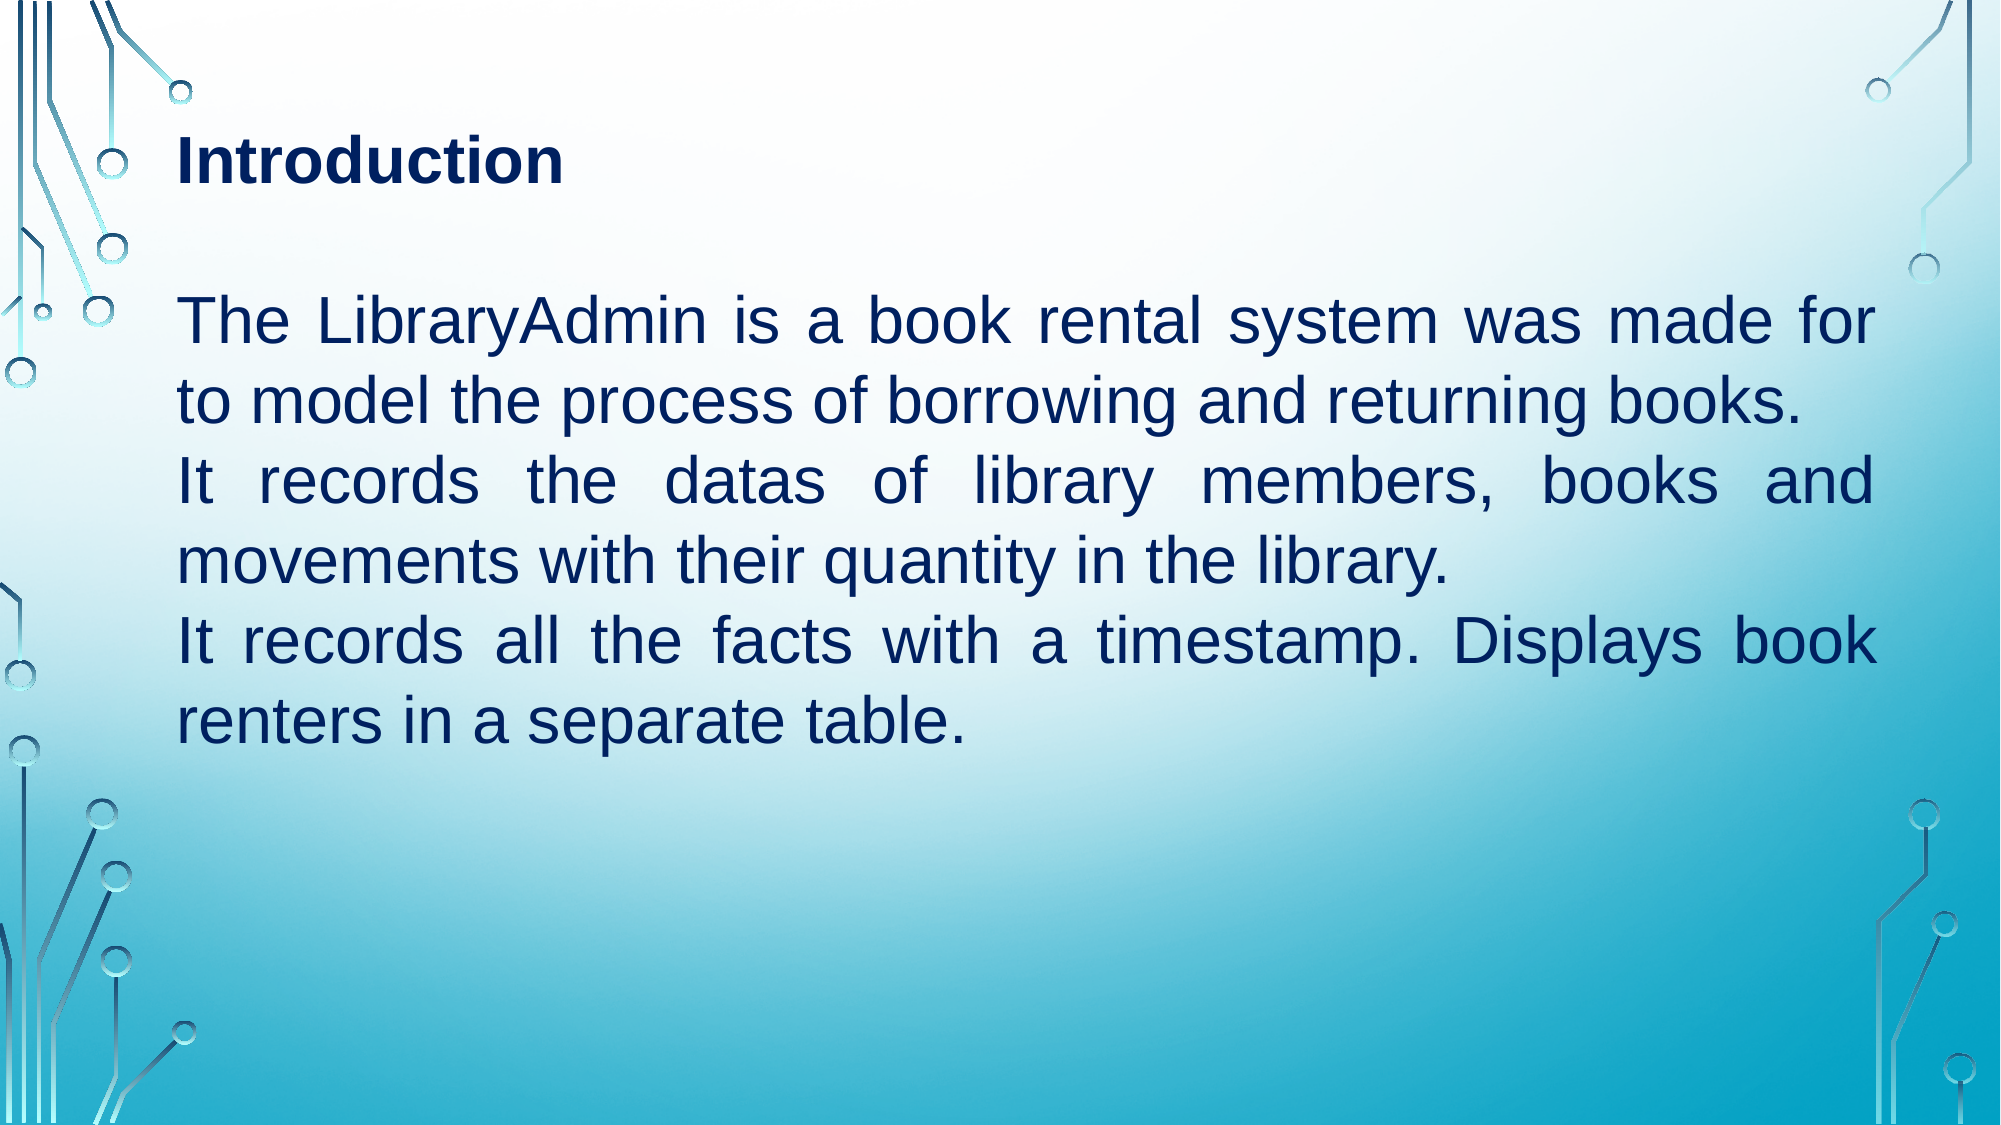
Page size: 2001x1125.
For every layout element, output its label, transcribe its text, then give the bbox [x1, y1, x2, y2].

text_box Introduction The LibraryAdmin is a book rental system was made for to model the process of borrowing and returning books. It records the datas of library members, books and movements with their quantity in the library. It records all the facts with a timestamp. Displays book renters in a separate table. [161, 109, 1893, 764]
